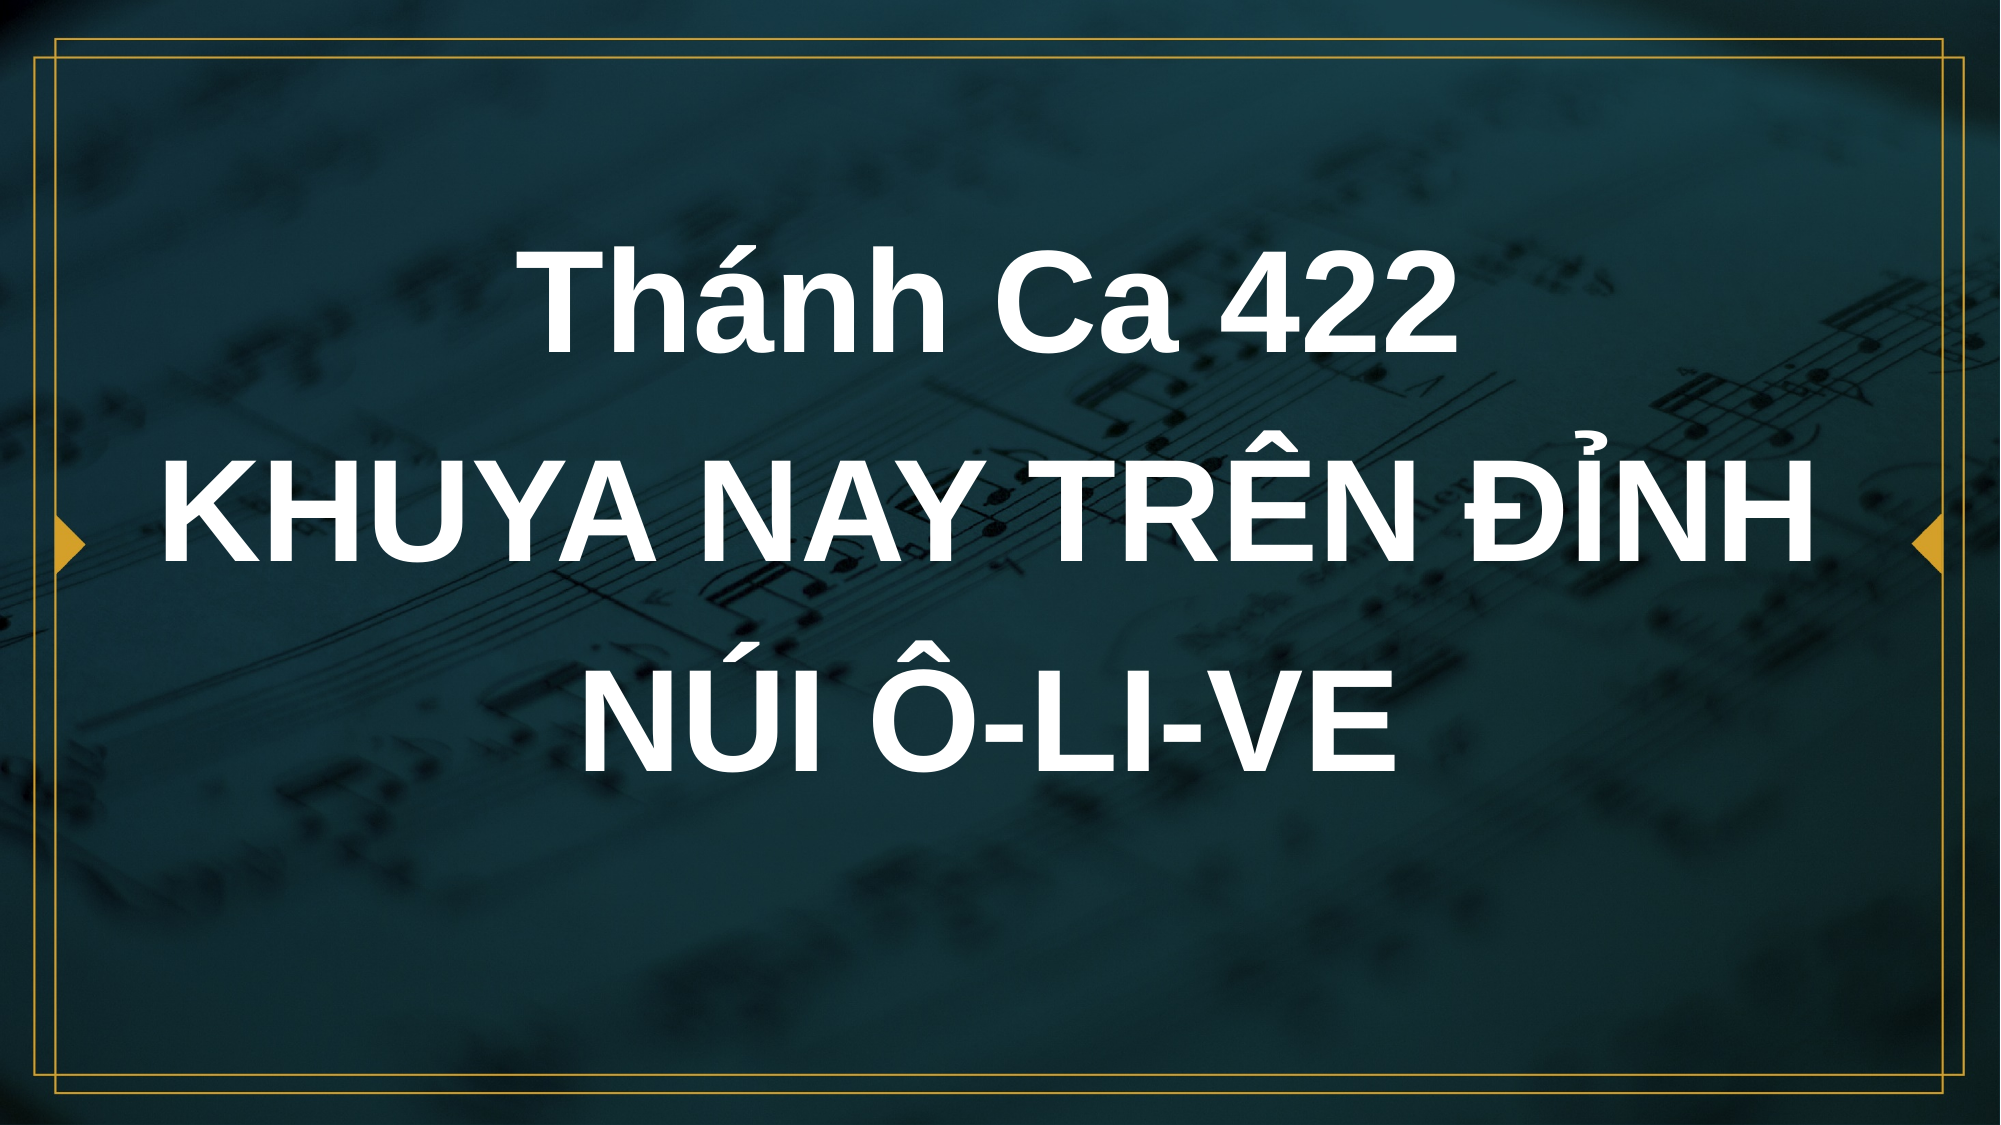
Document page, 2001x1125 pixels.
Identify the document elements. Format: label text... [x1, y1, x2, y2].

title Thánh Ca 422 KHUYA NAY TRÊN ĐỈNH NÚI Ô-LI-VE [103, 151, 1875, 821]
picture [0, 0, 2000, 1125]
